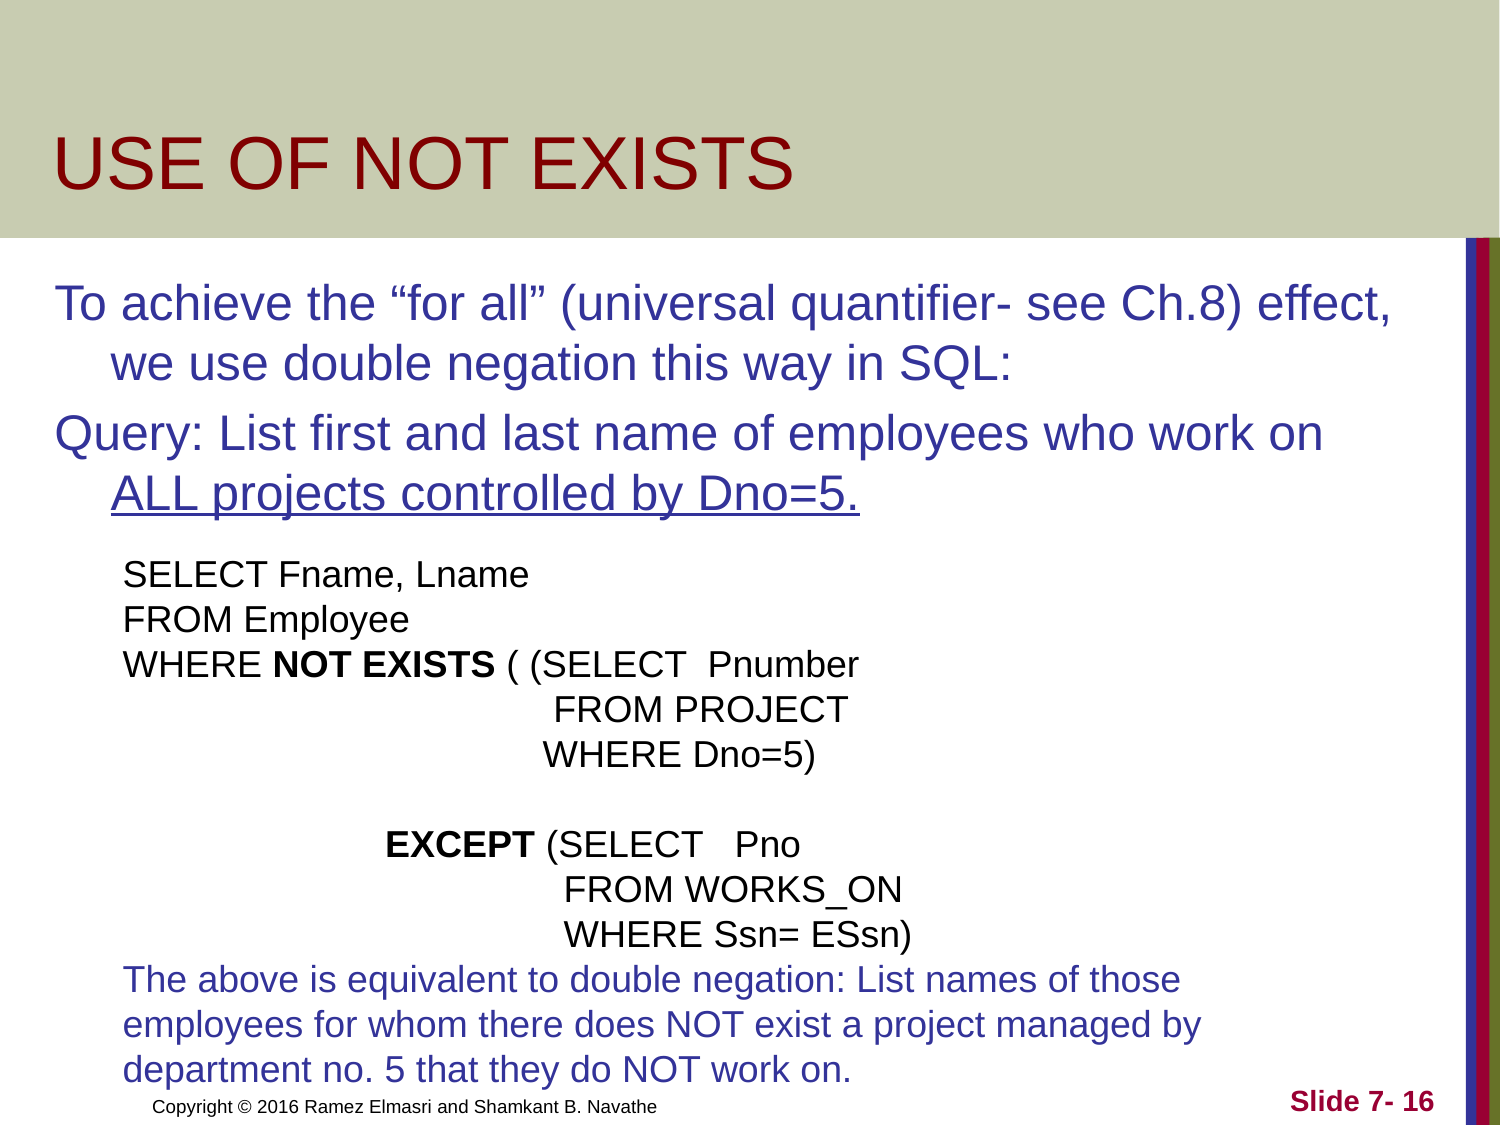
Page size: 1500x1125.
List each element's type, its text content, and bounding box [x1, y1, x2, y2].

slide_number Slide 7- 16 [1137, 1049, 1451, 1125]
title USE OF NOT EXISTS [37, 49, 1317, 213]
list To achieve the “for all” (universal quantifier- see Ch.8) effect, we use double negation this way in SQL: Query: List first and last name of employees who work on ALL projects controlled by Dno=5. [39, 262, 1400, 1013]
text_box SELECT Fname, Lname FROM Employee WHERE NOT EXISTS ( (SELECT Pnumber FROM PROJECT WHERE Dno=5) EXCEPT (SELECT Pno FROM WORKS_ON WHERE Ssn= ESsn) The above is equivalent to double negation: List names of those employees for whom there does NOT exist a project managed by department no. 5 that they do NOT work on. [108, 542, 1246, 1098]
